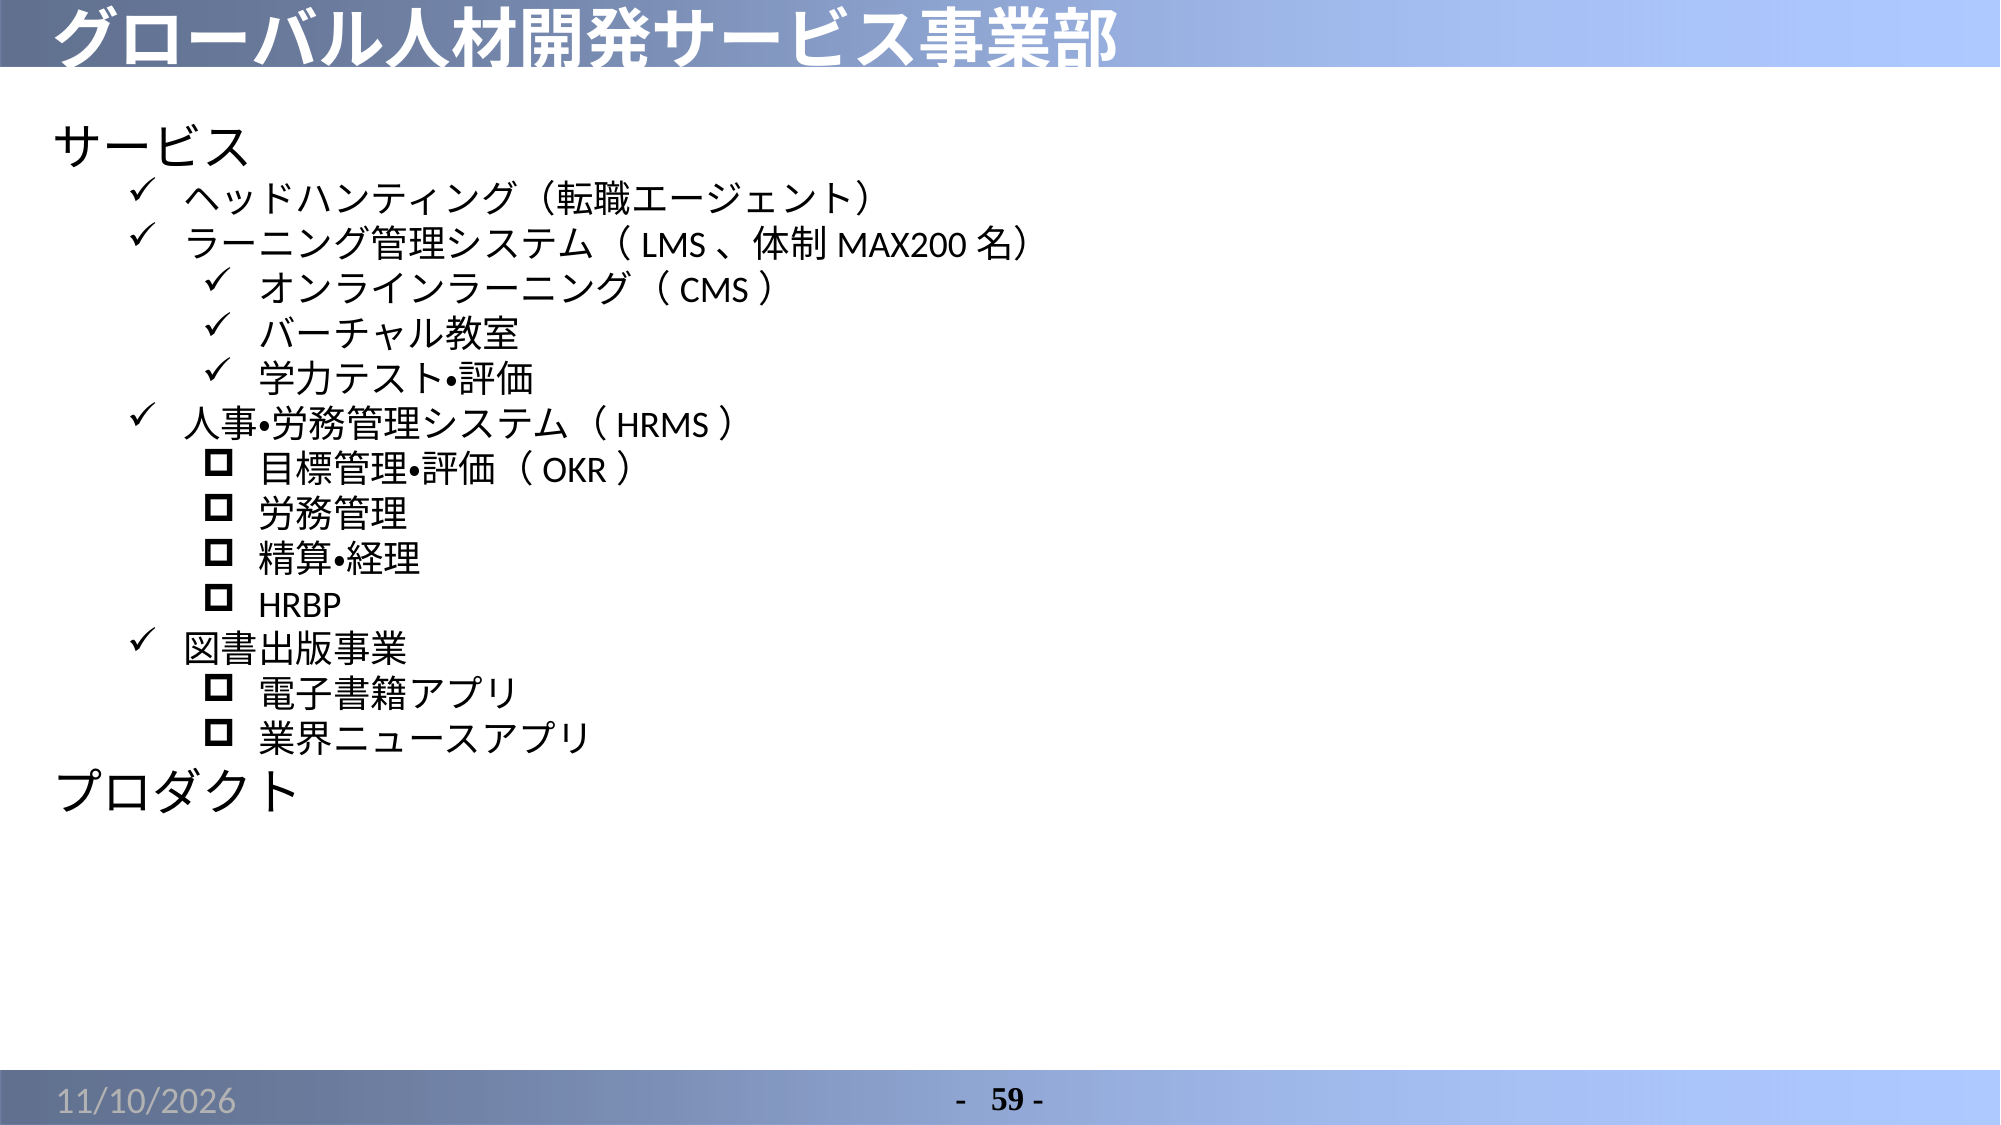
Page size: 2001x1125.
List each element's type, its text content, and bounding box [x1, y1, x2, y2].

list サービス ヘッドハンティング（転職エージェント） ラーニング管理システム（LMS、体制MAX200名） オンラインラーニング（CMS） バーチャル教室 学力テスト・評価 人事・労務管理システム（HRMS） 目標管理・評価（OKR） 労務管理 精算・経理 HRBP 図書出版事業 電子書籍アプリ 業界ニュースアプリ プロダクト [52, 115, 1946, 934]
title グローバル人材開発サービス事業部 [52, 0, 1946, 78]
slide_number - 59 - [934, 1078, 1063, 1117]
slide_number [55, 1076, 516, 1122]
